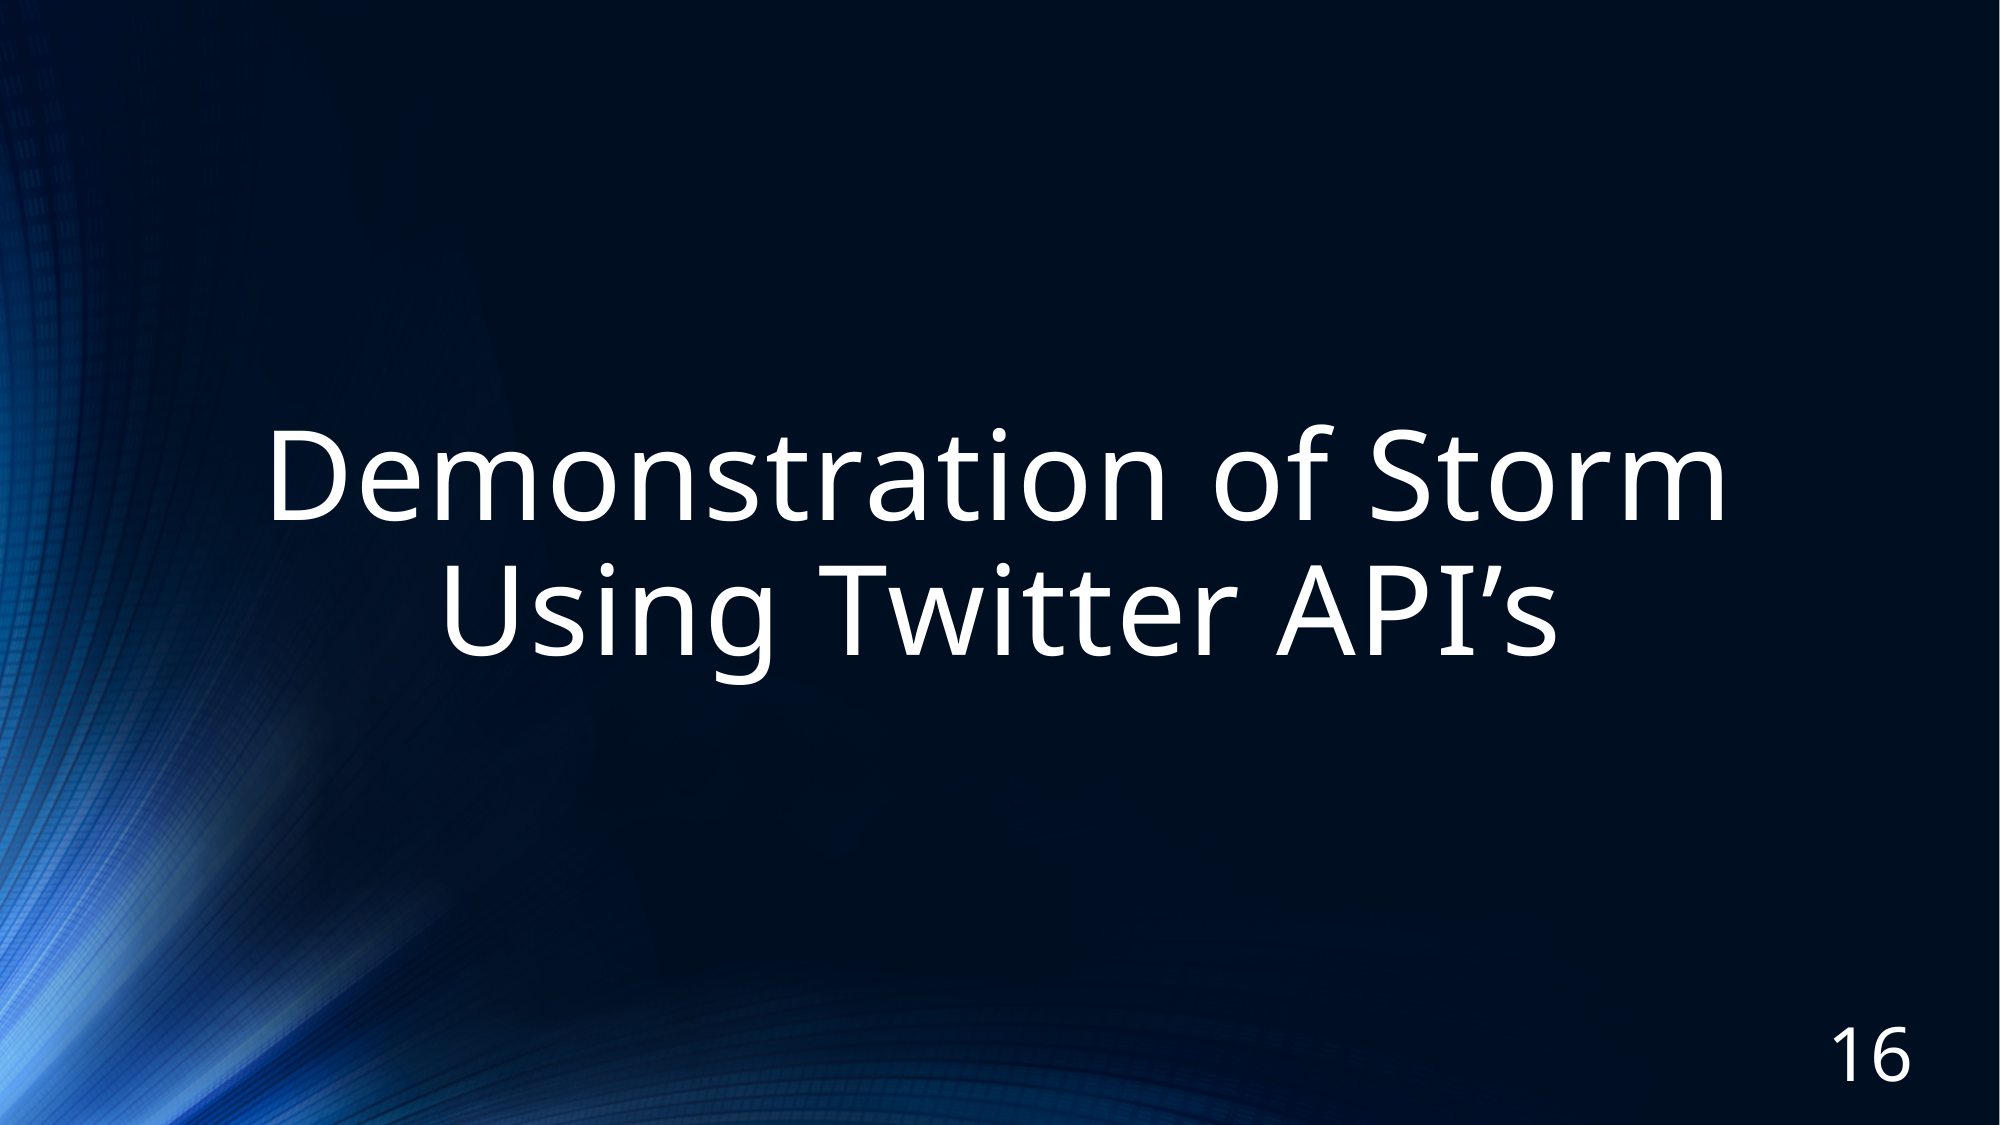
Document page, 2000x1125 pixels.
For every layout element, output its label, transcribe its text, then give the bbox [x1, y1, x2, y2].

picture [0, 0, 2000, 1125]
title Demonstration of Storm Using Twitter API’s [172, 0, 1827, 690]
slide_number 16 [1791, 1035, 1929, 1081]
